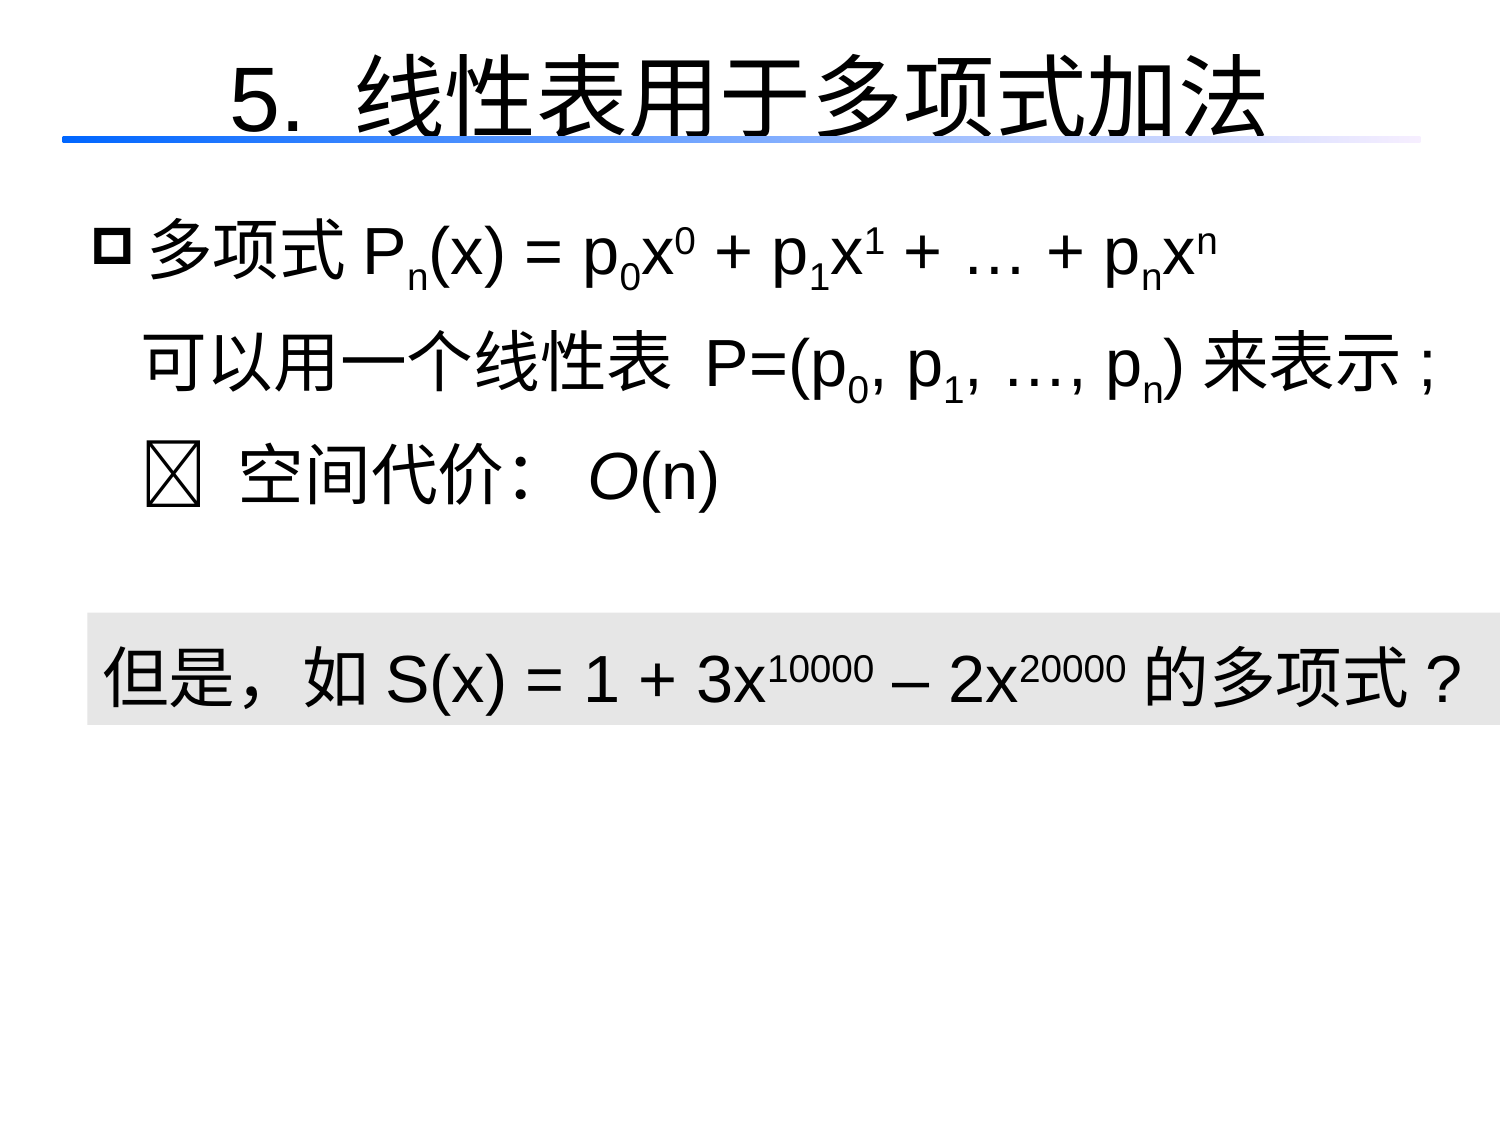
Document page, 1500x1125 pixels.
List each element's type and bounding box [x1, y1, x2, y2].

text_box [62, 0, 1425, 176]
text_box [124, 312, 1500, 538]
list [74, 199, 1500, 313]
text_box [87, 612, 1500, 725]
